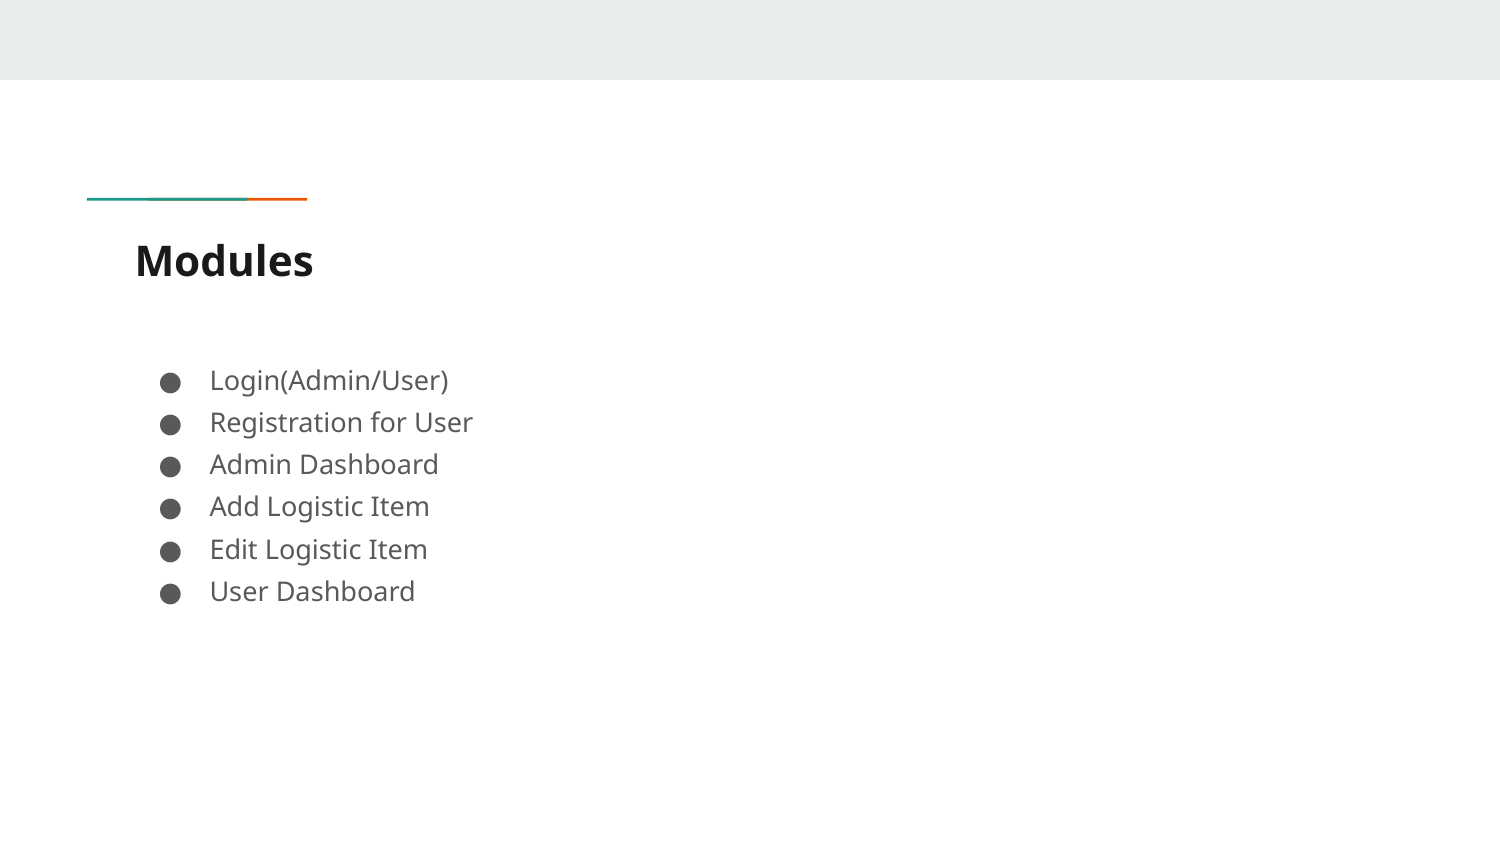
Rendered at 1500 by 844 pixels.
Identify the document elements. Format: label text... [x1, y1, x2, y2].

title Modules [119, 216, 1381, 305]
list Login(Admin/User) Registration for User Admin Dashboard Add Logistic Item Edit Logistic Item User Dashboard [119, 341, 1381, 712]
